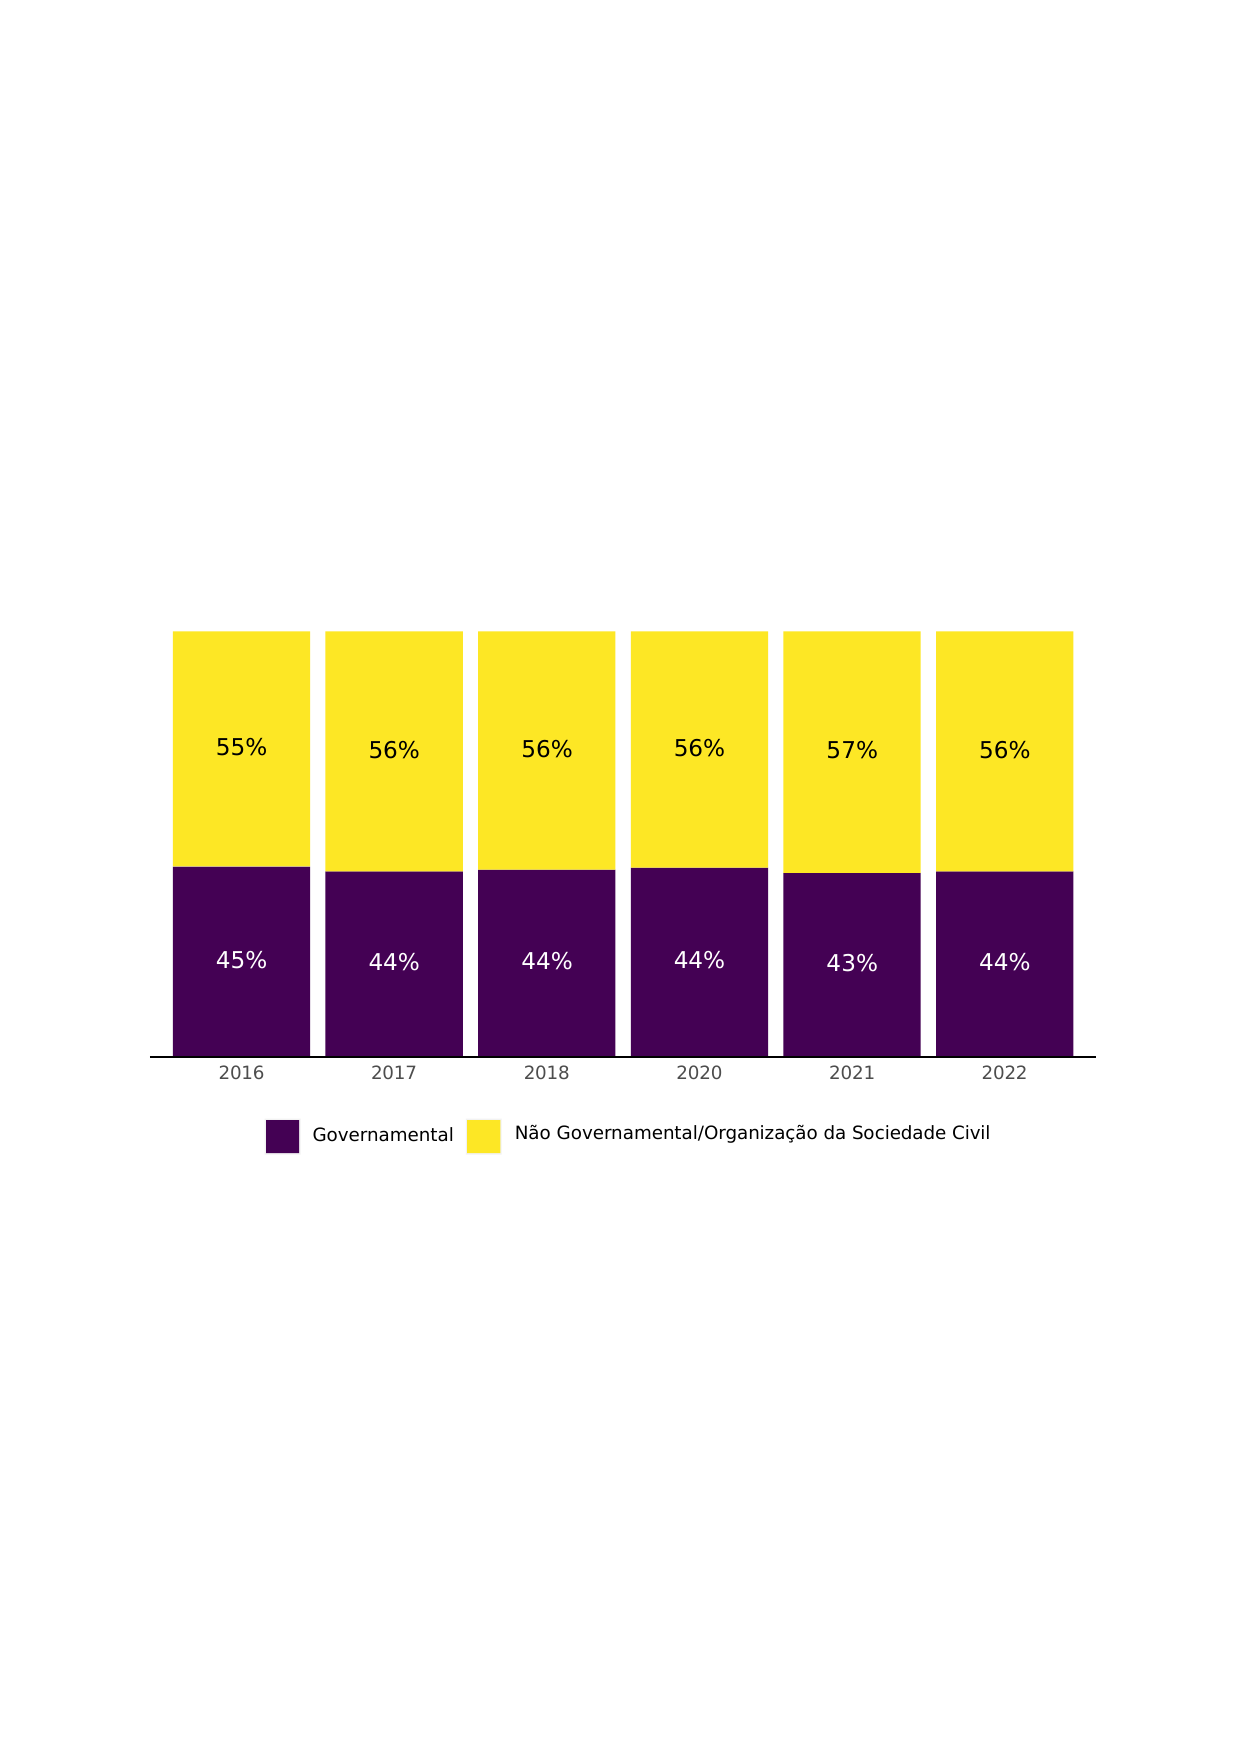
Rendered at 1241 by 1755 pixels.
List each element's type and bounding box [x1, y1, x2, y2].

text_box [132, 577, 1108, 1178]
